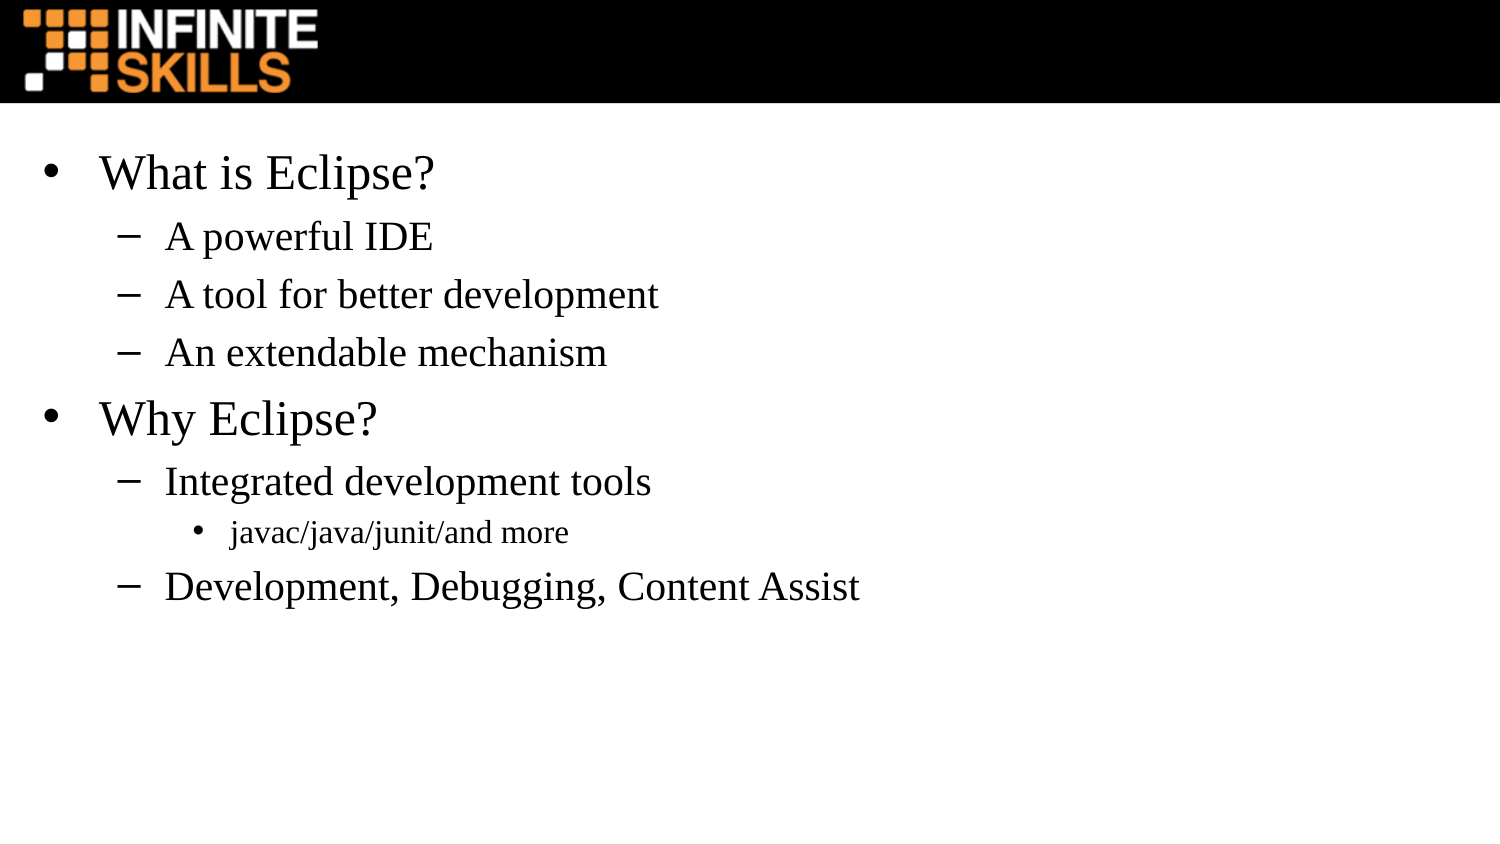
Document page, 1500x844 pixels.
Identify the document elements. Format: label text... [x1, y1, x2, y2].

list What is Eclipse? A powerful IDE A tool for better development An extendable mechanism Why Eclipse? Integrated development tools javac/java/junit/and more Development, Debugging, Content Assist [27, 132, 1481, 788]
picture [0, 0, 1500, 844]
